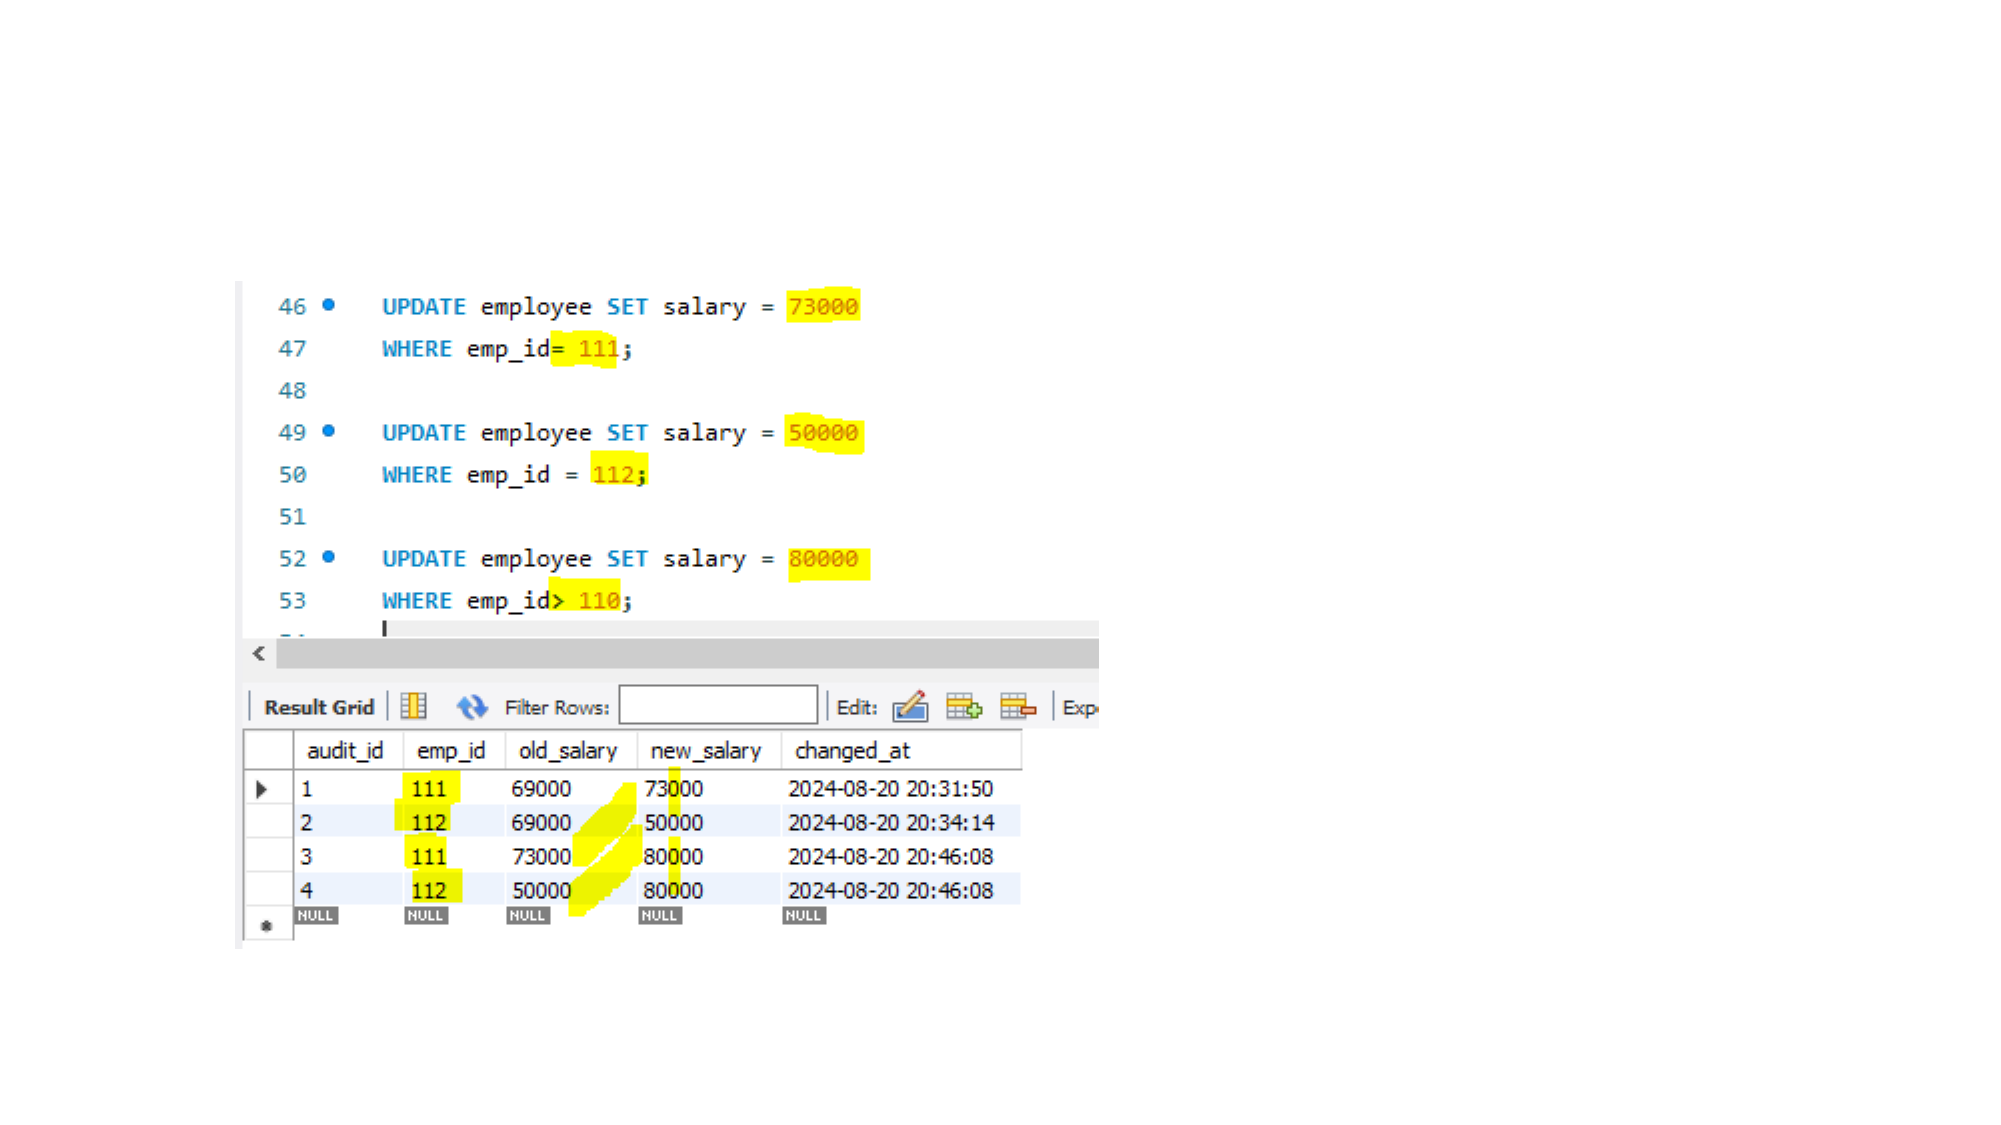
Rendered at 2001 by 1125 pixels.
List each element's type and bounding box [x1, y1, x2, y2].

picture [235, 281, 1099, 949]
